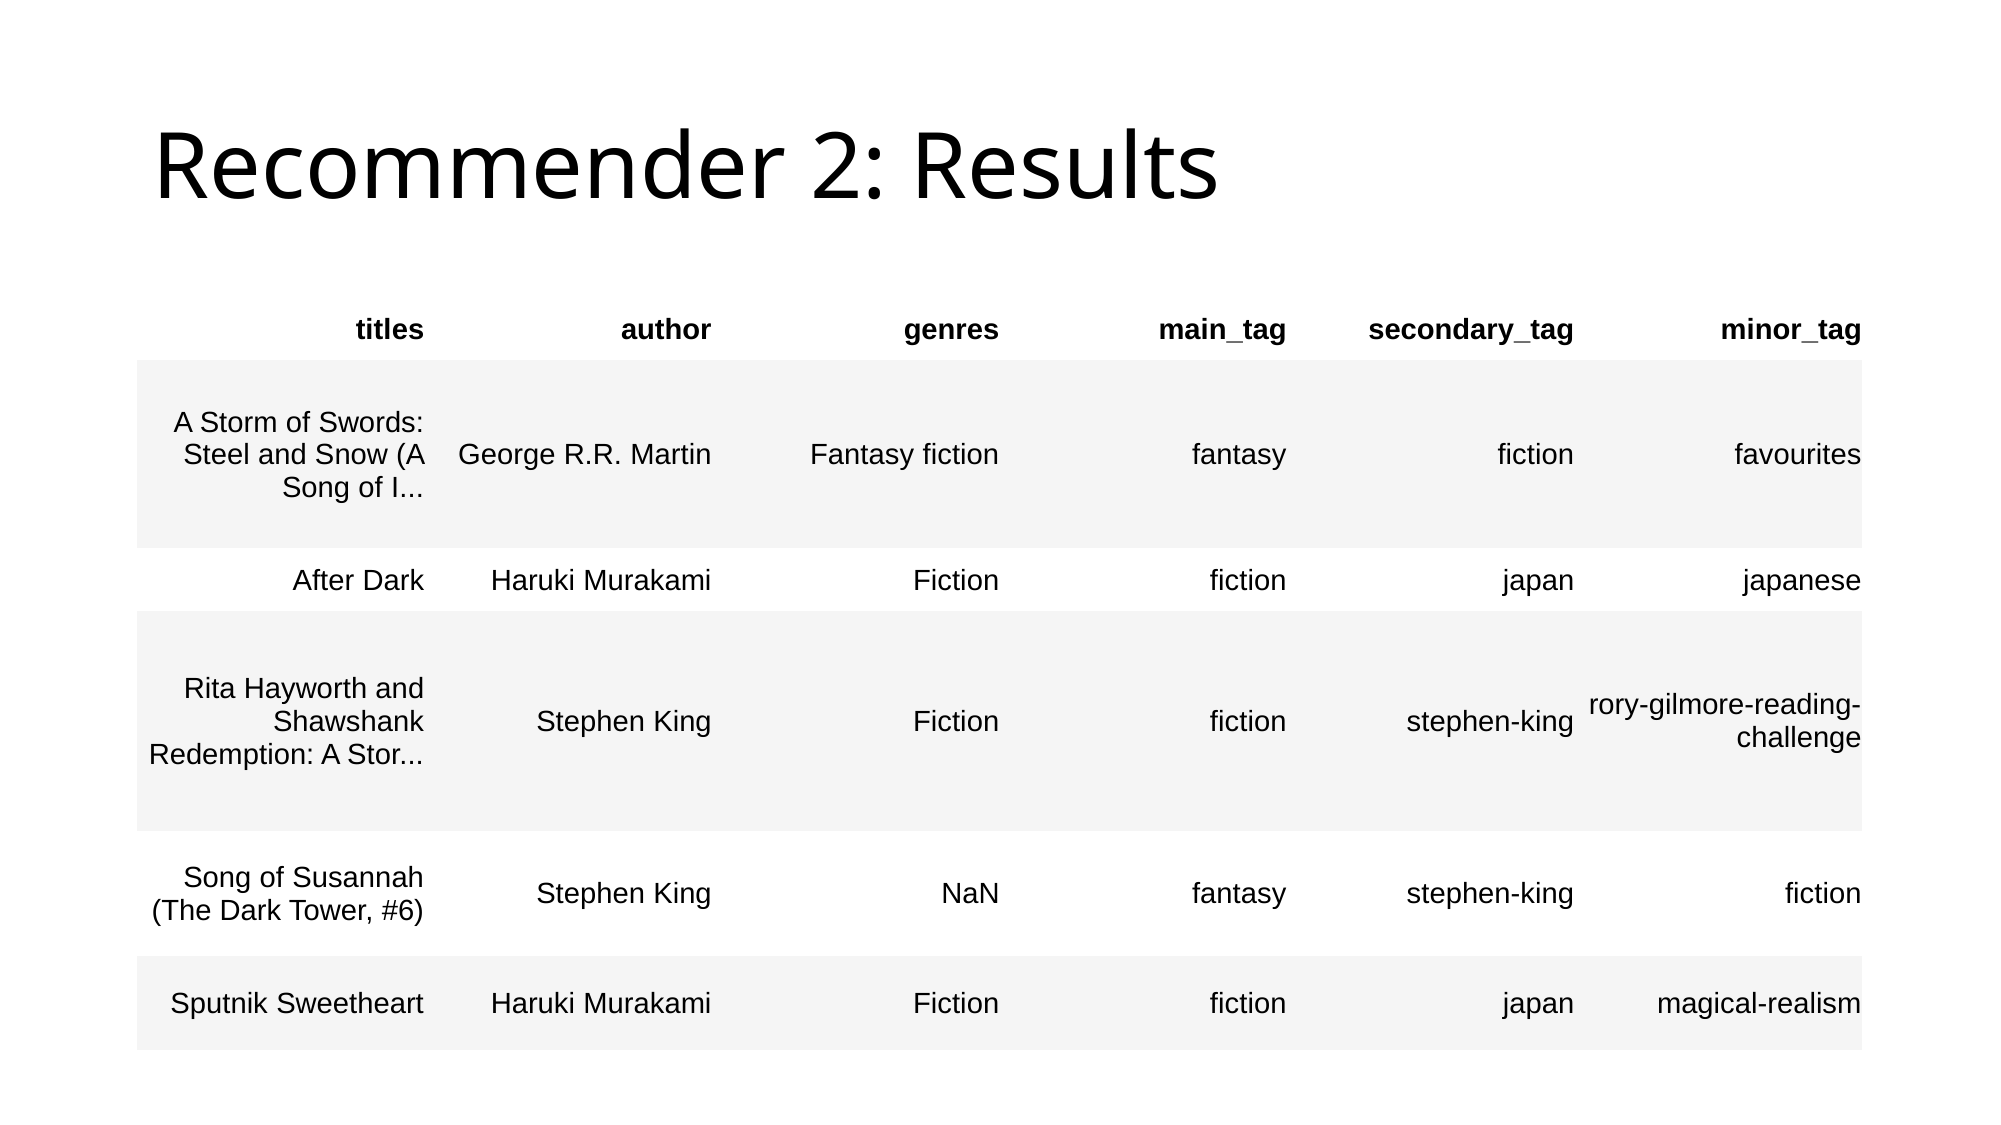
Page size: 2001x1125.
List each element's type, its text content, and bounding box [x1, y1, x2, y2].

table_cell japan [1287, 956, 1575, 1050]
table_cell Stephen King [425, 831, 712, 956]
table_cell fiction [1000, 548, 1287, 611]
table_header titles [137, 298, 425, 360]
table_cell stephen-king [1287, 831, 1575, 956]
table_cell japanese [1575, 548, 1862, 611]
table_cell Rita Hayworth and Shawshank Redemption: A Stor... [137, 611, 425, 831]
table_cell Fiction [712, 548, 1000, 611]
table_cell Sputnik Sweetheart [137, 956, 425, 1050]
table_cell Fiction [712, 956, 1000, 1050]
table_header genres [712, 298, 1000, 360]
table_cell magical-realism [1575, 956, 1862, 1050]
table_cell fiction [1000, 956, 1287, 1050]
table_cell George R.R. Martin [425, 360, 712, 548]
table_cell Haruki Murakami [425, 548, 712, 611]
table_cell rory-gilmore-reading-challenge [1575, 611, 1862, 831]
table_cell favourites [1575, 360, 1862, 548]
table_header main_tag [1000, 298, 1287, 360]
table_cell fiction [1287, 360, 1575, 548]
table_cell fiction [1000, 611, 1287, 831]
table_header secondary_tag [1287, 298, 1575, 360]
table_cell fantasy [1000, 831, 1287, 956]
table_header author [425, 298, 712, 360]
title Recommender 2: Results [137, 59, 1863, 278]
table_cell stephen-king [1287, 611, 1575, 831]
table_cell fantasy [1000, 360, 1287, 548]
table_cell After Dark [137, 548, 425, 611]
table_cell Fiction [712, 611, 1000, 831]
table_cell Fantasy fiction [712, 360, 1000, 548]
table_cell Stephen King [425, 611, 712, 831]
table_cell Song of Susannah (The Dark Tower, #6) [137, 831, 425, 956]
table_cell A Storm of Swords: Steel and Snow (A Song of I... [137, 360, 425, 548]
table_cell japan [1287, 548, 1575, 611]
table_header minor_tag [1575, 298, 1862, 360]
table_cell fiction [1575, 831, 1862, 956]
table_cell Haruki Murakami [425, 956, 712, 1050]
table_cell NaN [712, 831, 1000, 956]
